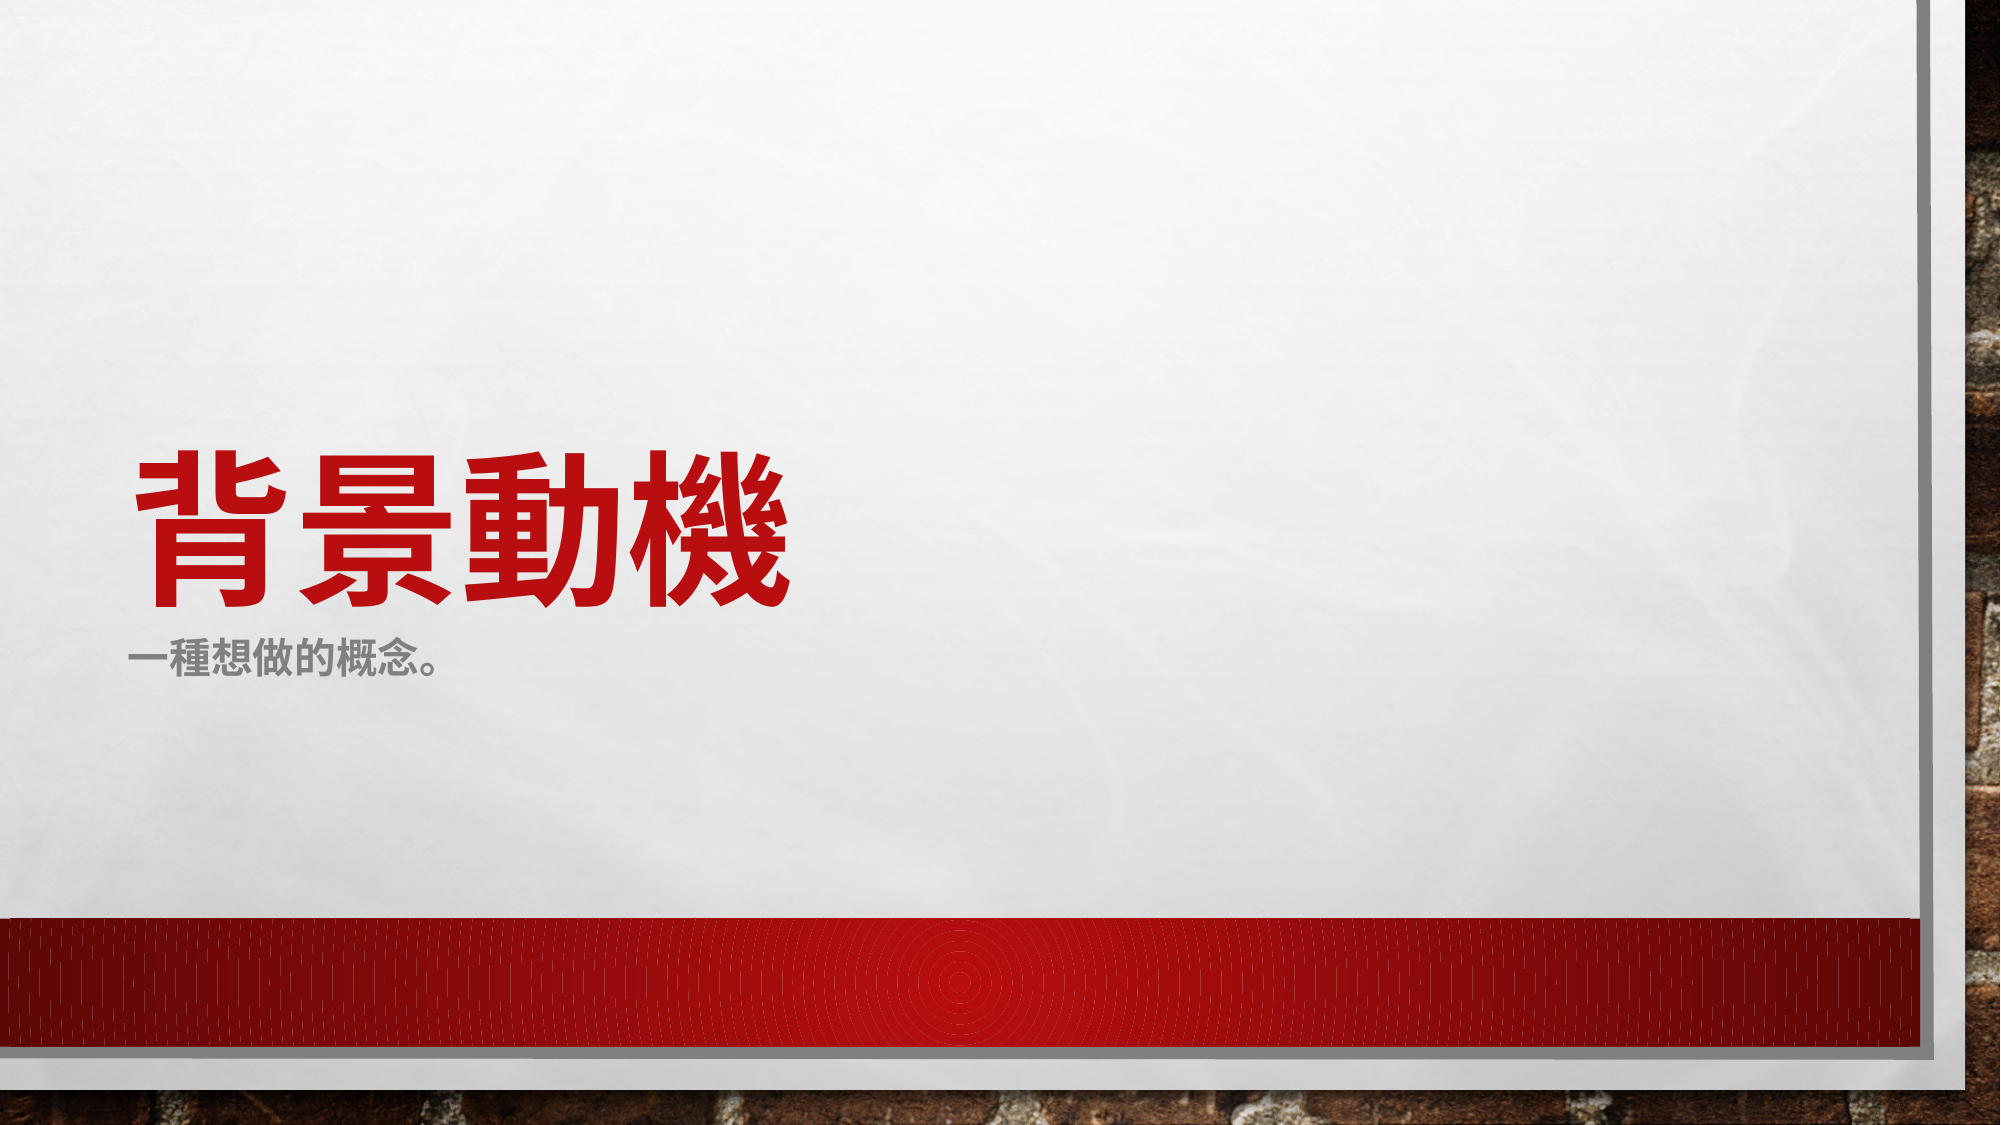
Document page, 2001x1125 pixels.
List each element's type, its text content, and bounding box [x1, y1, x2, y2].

list 一種想做的概念。 [112, 613, 1818, 883]
title 背景動機 [112, 112, 1818, 613]
picture [0, 0, 2000, 1125]
